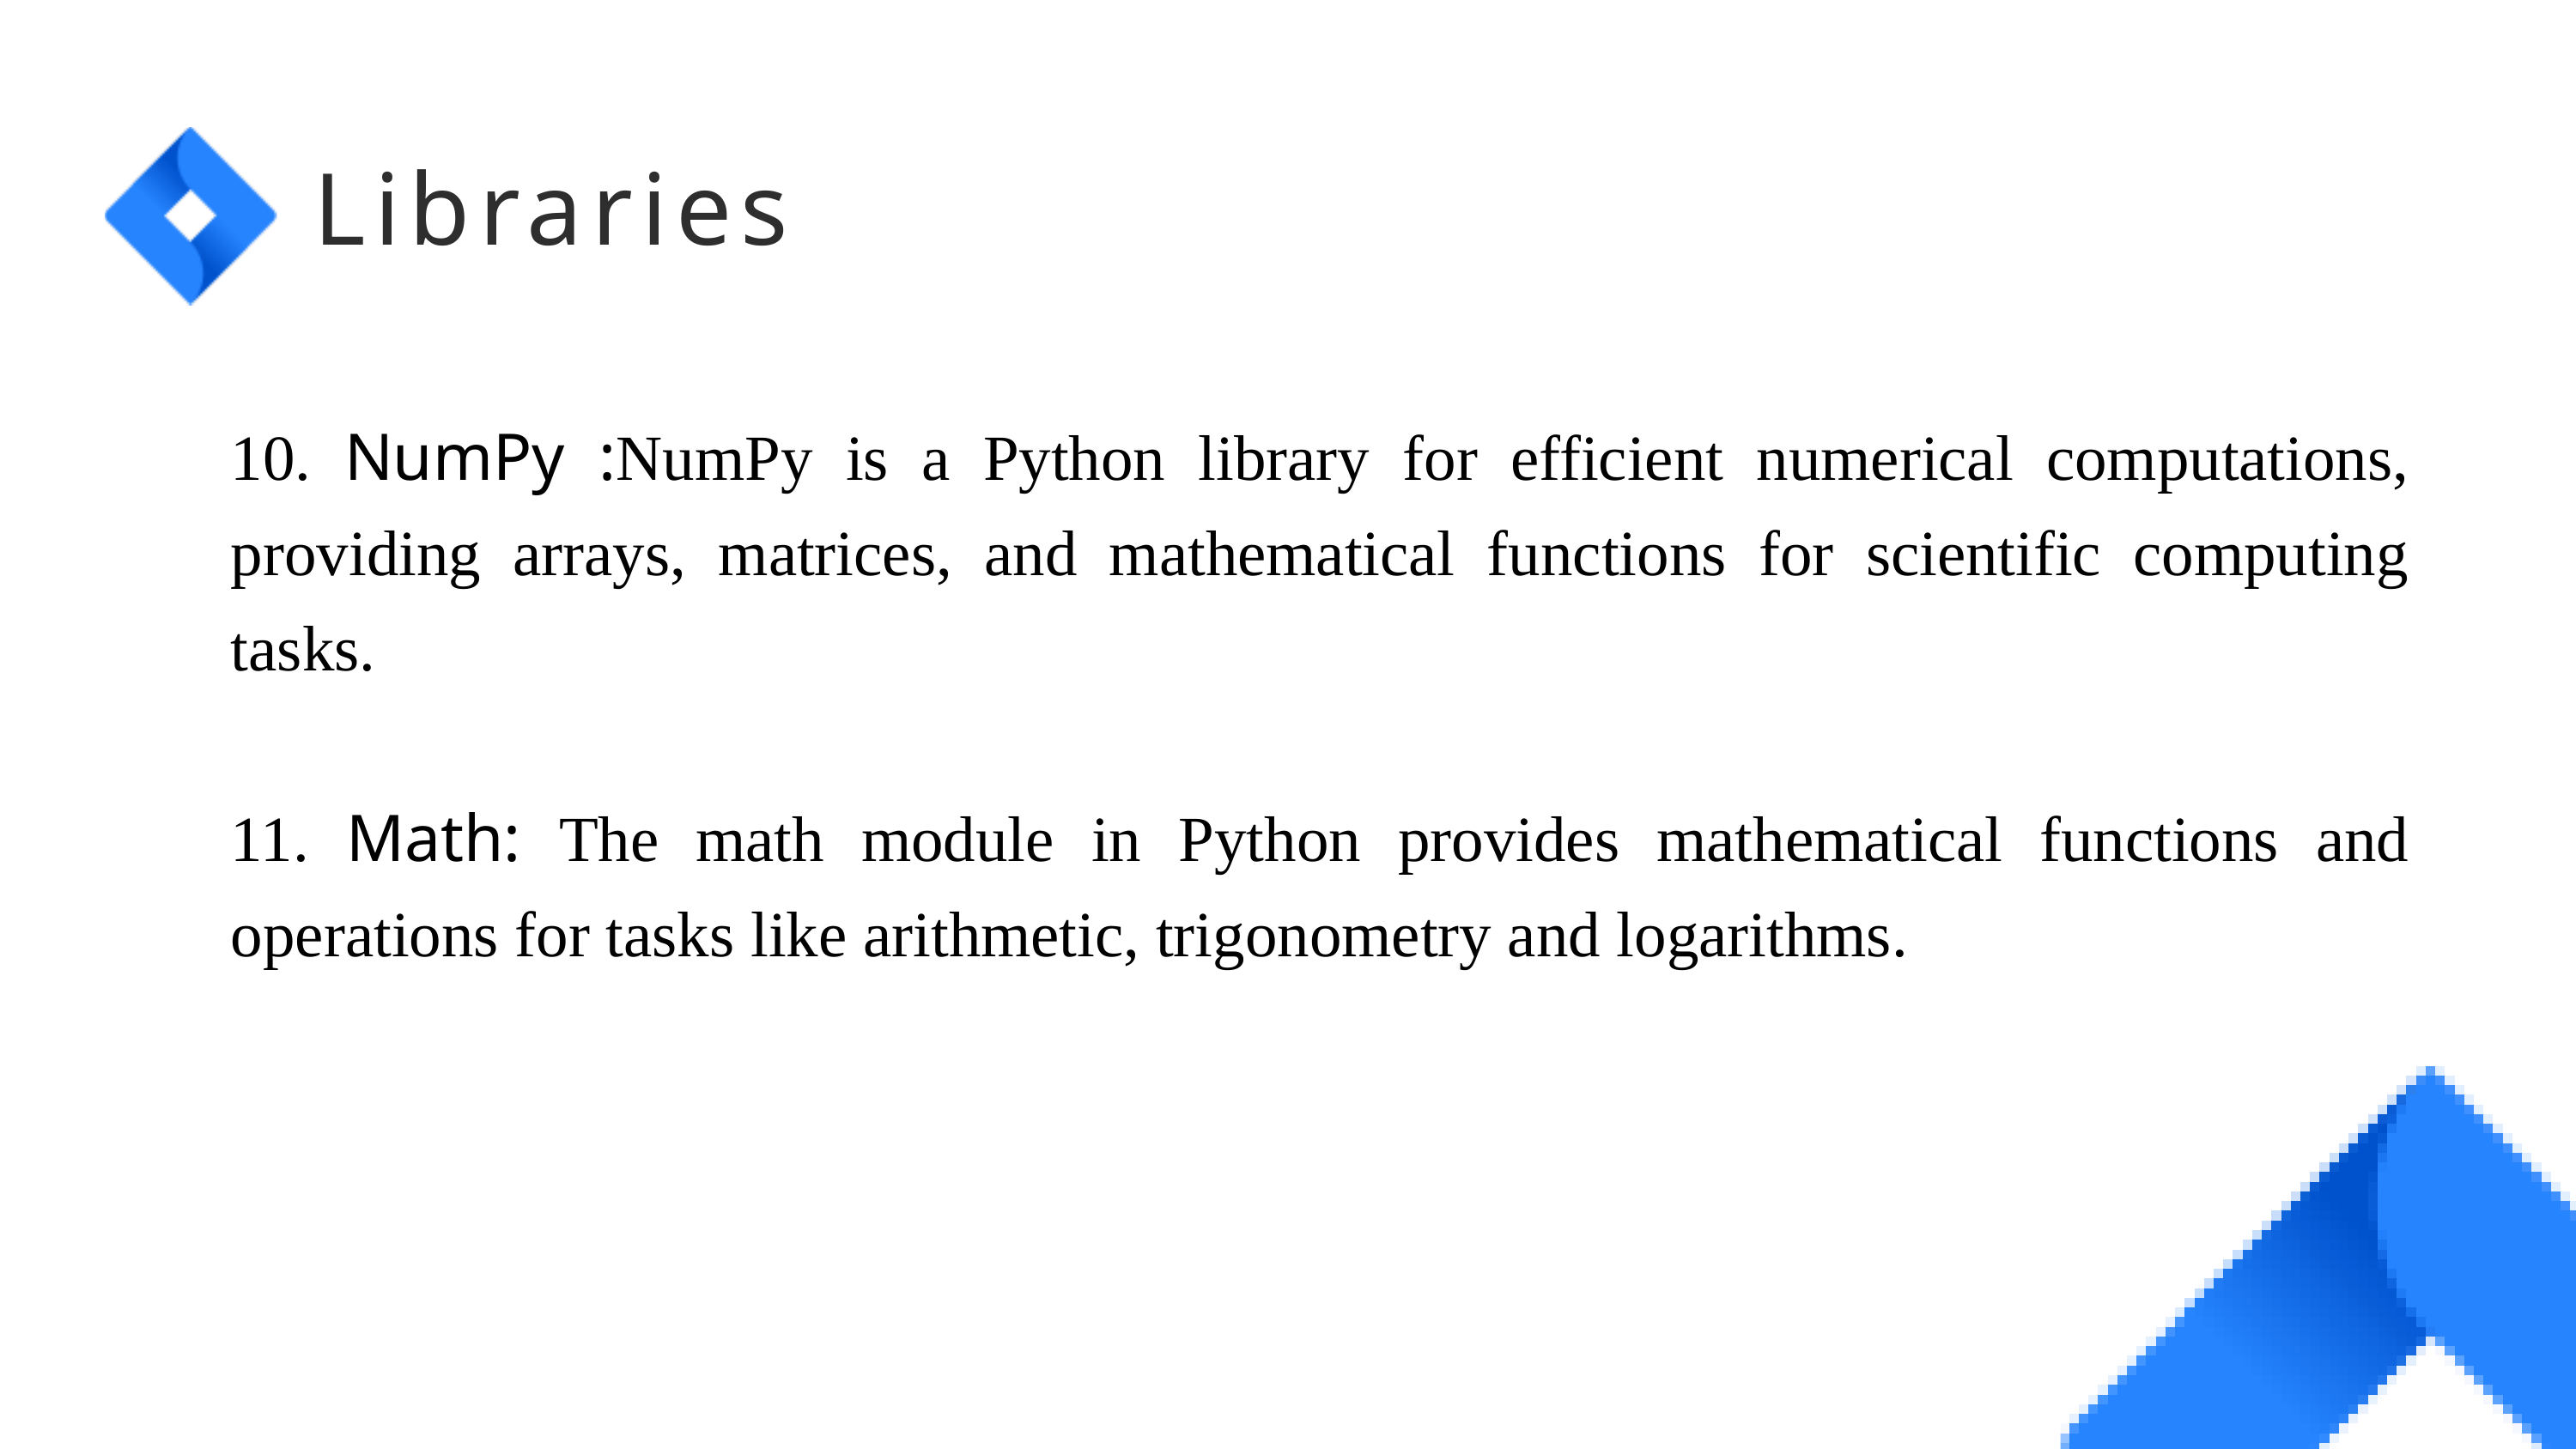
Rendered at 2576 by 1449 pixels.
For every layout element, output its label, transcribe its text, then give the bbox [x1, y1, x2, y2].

text_box [105, 127, 277, 306]
text_box Libraries [313, 130, 1613, 265]
text_box [2060, 1066, 2576, 1449]
text_box 10. NumPy :NumPy is a Python library for efficient numerical computations, providing arrays, matrices, and mathematical functions for scientific computing tasks. 11. Math: The math module in Python provides mathematical functions and operations for tasks like arithmetic, trigonometry and logarithms. [230, 397, 2411, 1217]
